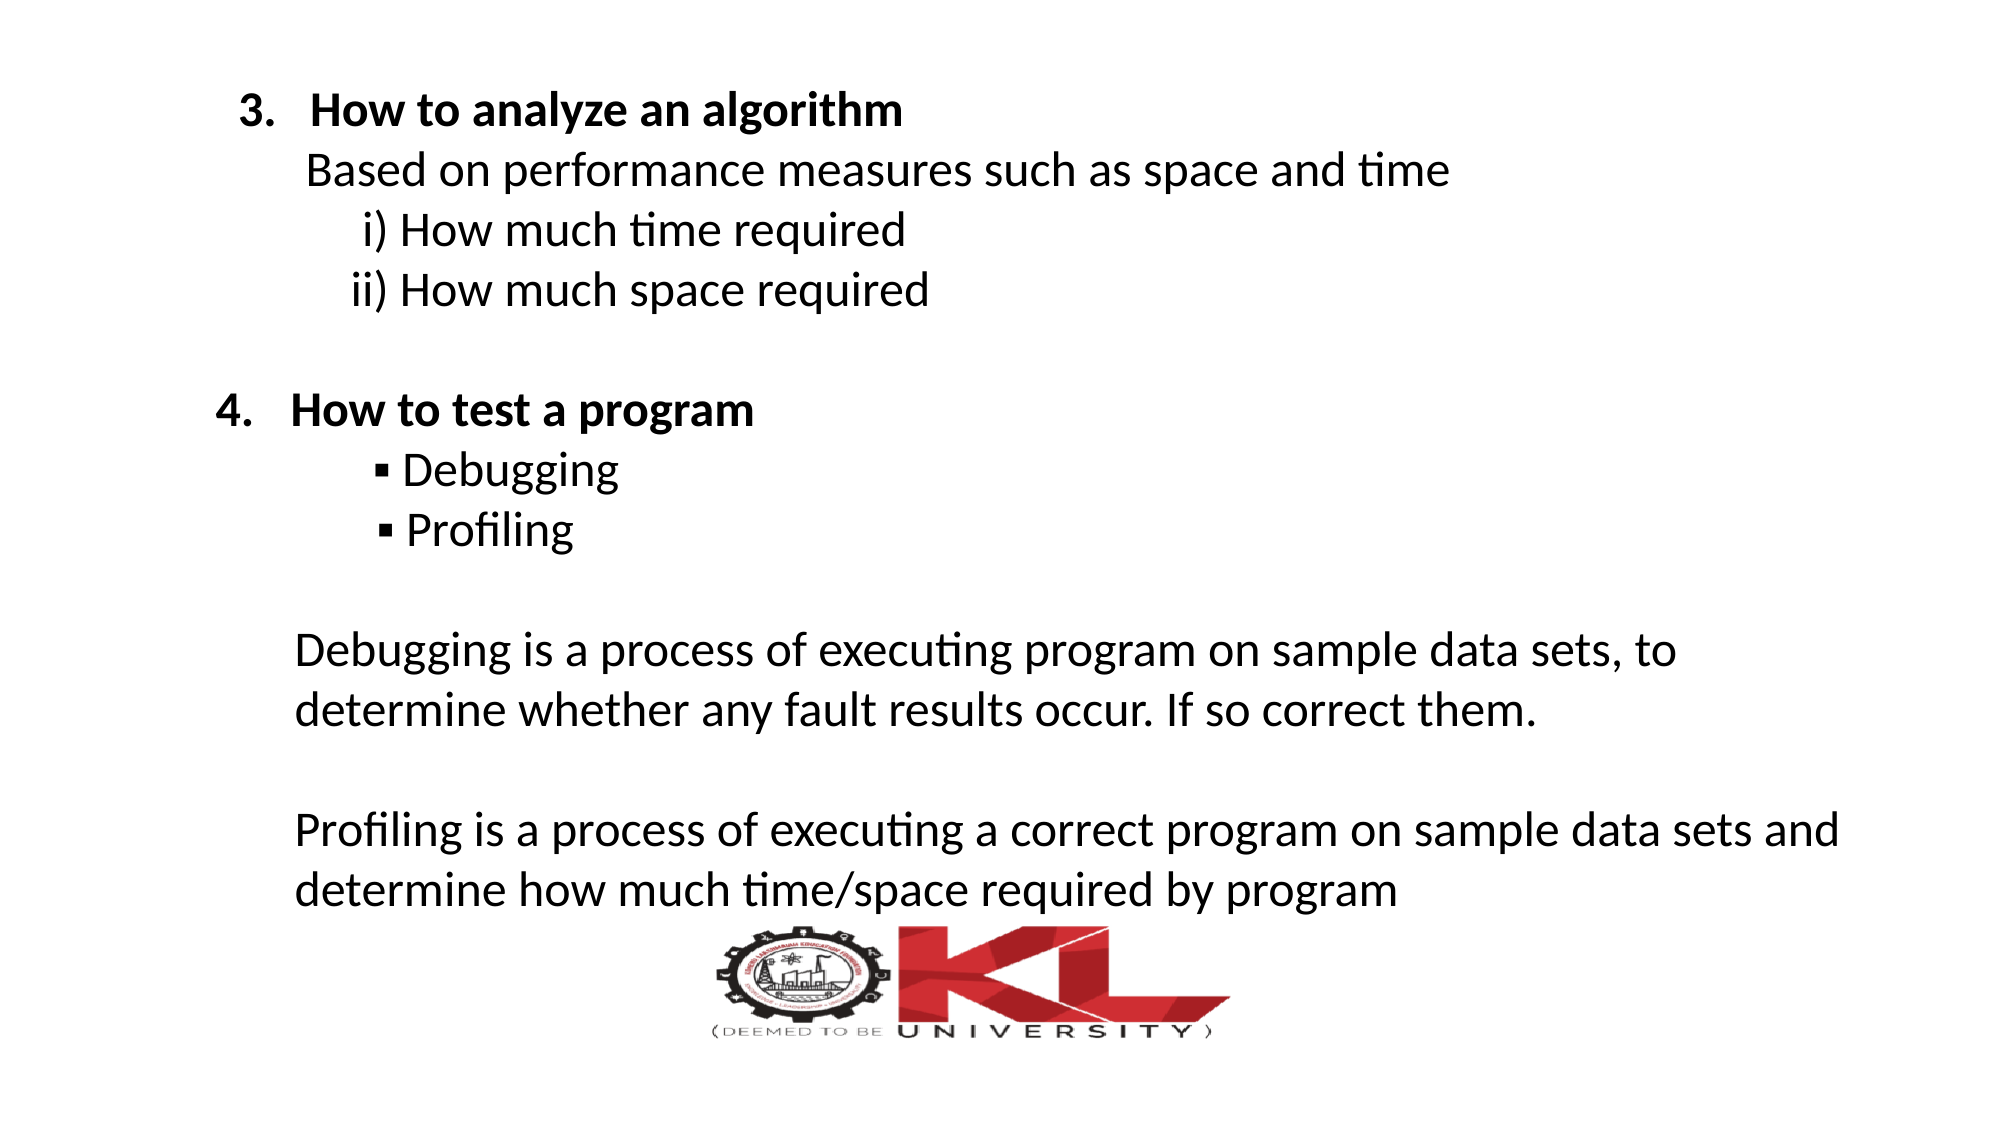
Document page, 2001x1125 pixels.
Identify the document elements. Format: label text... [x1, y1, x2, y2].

text_box 3. How to analyze an algorithm Based on performance measures such as space and time i) How much time required ii) How much space required How to test a program ▪ Debugging ▪ Profiling Debugging is a process of executing program on sample data sets, to determine whether any fault results occur. If so correct them. Profiling is a process of executing a correct program on sample data sets and determine how much time/space required by program [200, 68, 1897, 1104]
